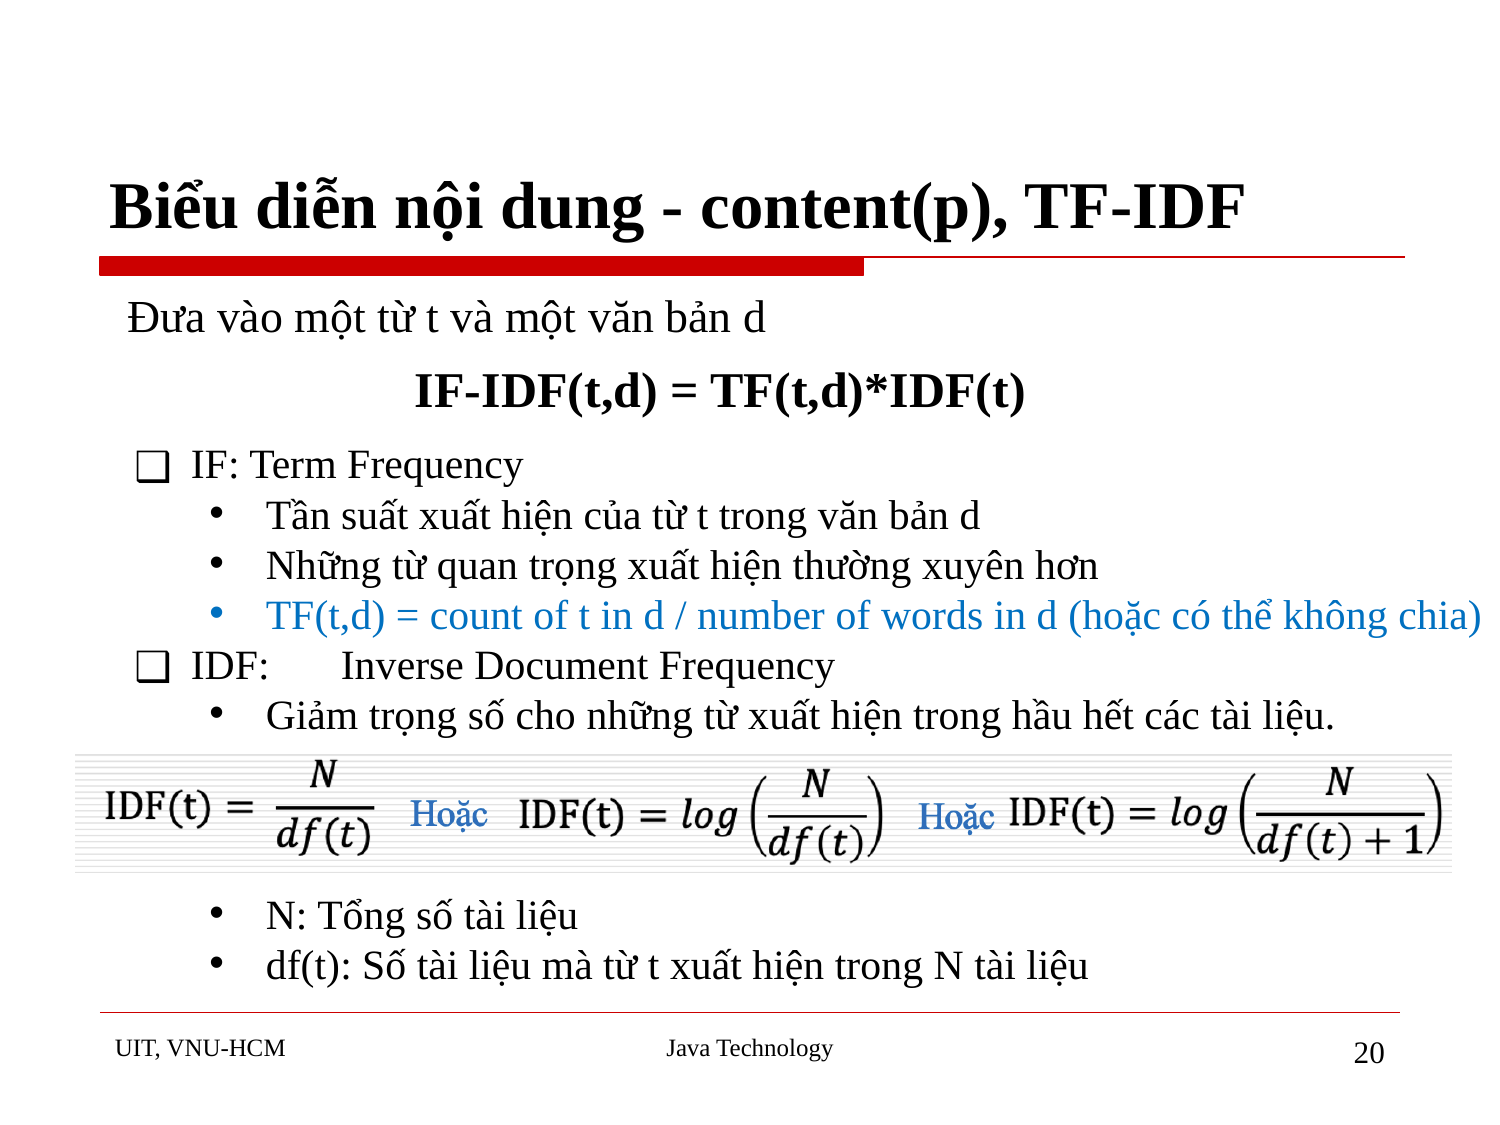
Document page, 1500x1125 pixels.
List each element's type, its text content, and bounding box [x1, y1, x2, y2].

text_box IF: Term Frequency Tần suất xuất hiện của từ t trong văn bản d Những từ quan trọng xuất hiện thường xuyên hơn TF(t,d) = count of t in d / number of words in d (hoặc có thể không chia) IDF: Inverse Document Frequency Giảm trọng số cho những từ xuất hiện trong hầu hết các tài liệu. N: Tổng số tài liệu df(t): Số tài liệu mà từ t xuất hiện trong N tài liệu [119, 429, 1500, 1046]
picture [74, 754, 1452, 873]
text_box IF-IDF(t,d) = TF(t,d)*IDF(t) [399, 349, 1048, 425]
text_box Đưa vào một từ t và một văn bản d [112, 279, 788, 350]
text_box UIT, VNU-HCM [99, 1024, 425, 1103]
text_box Java Technology [512, 1046, 988, 1103]
title Biểu diễn nội dung - content(p), TF-IDF [94, 50, 1407, 250]
text_box ‹#› [1074, 1046, 1400, 1103]
